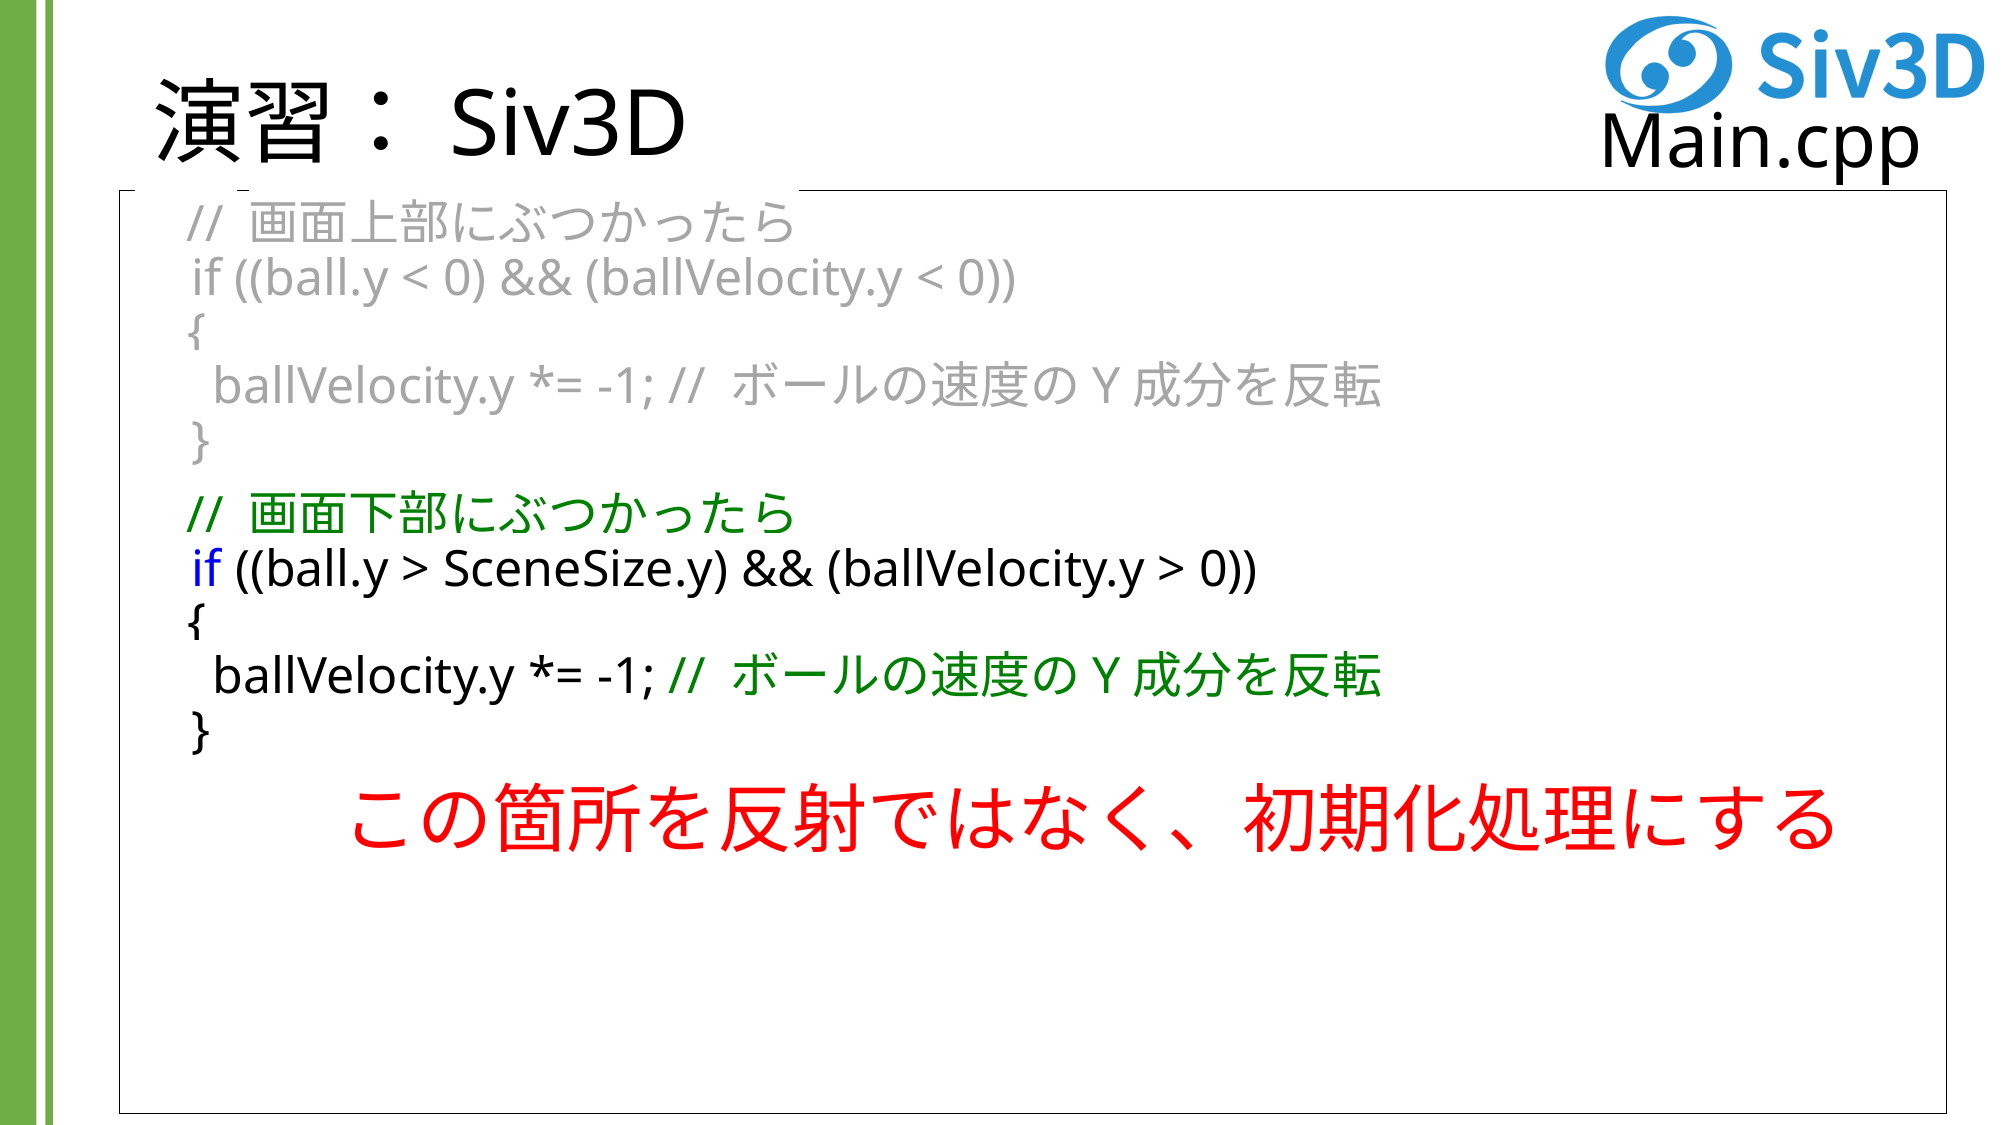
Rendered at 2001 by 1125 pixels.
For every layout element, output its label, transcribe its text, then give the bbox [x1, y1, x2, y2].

text_box // 画面上部にぶつかったら if ((ball.y < 0) && (ballVelocity.y < 0)) { ballVelocity.y *= -1; // ボールの速度のY成分を反転 } // 画面下部にぶつかったら if ((ball.y > SceneSize.y) && (ballVelocity.y > 0)) { ballVelocity.y *= -1; // ボールの速度のY成分を反転 } [119, 190, 1947, 1114]
picture [1595, 1, 2000, 128]
title 演習：Siv3D [137, 59, 1863, 190]
text_box Main.cpp [1583, 84, 1938, 190]
text_box この箇所を反射ではなく、初期化処理にする [327, 764, 1858, 869]
